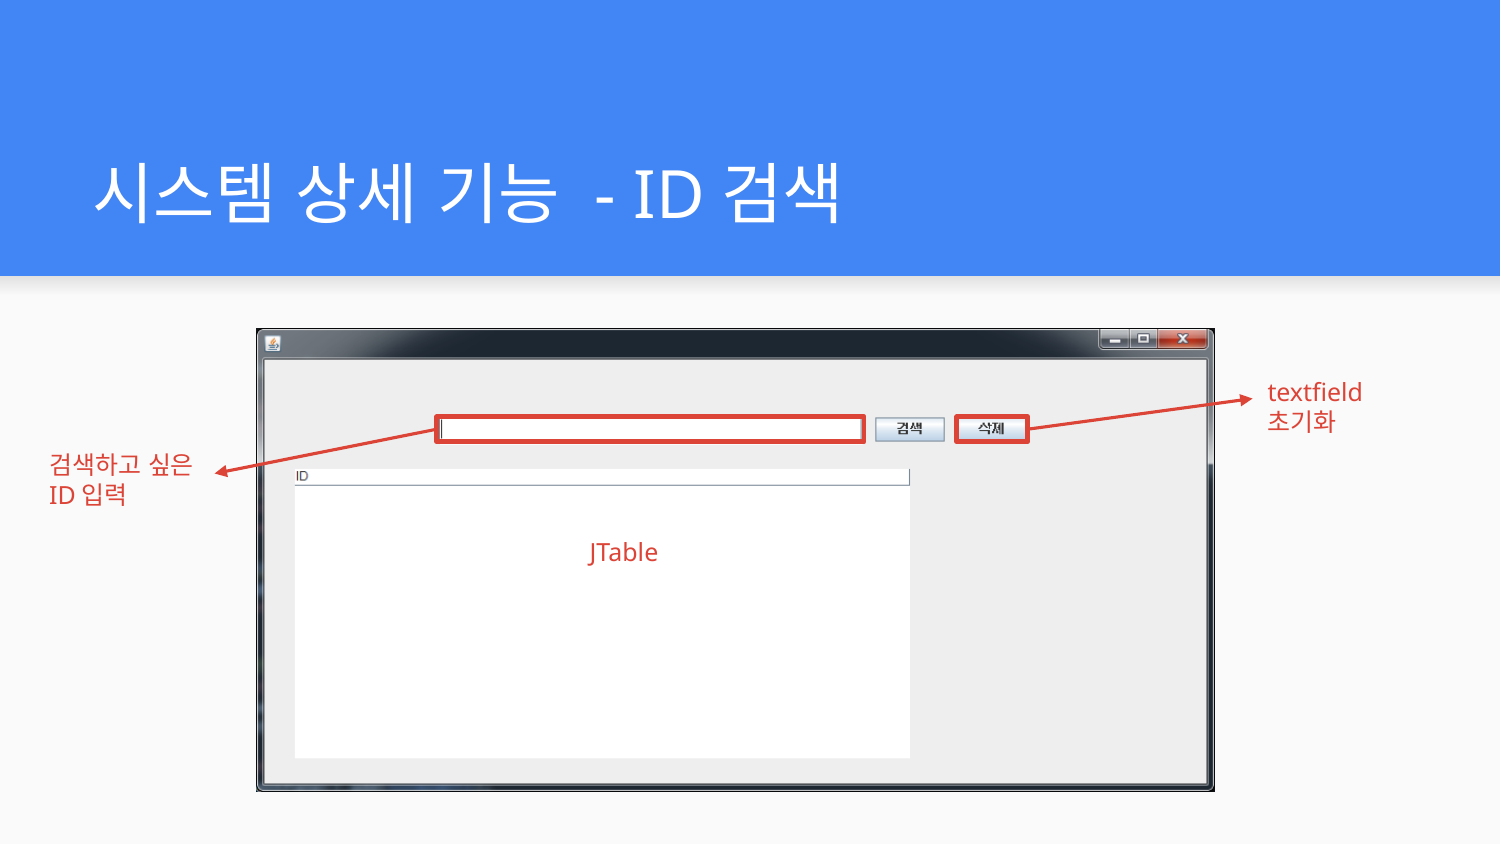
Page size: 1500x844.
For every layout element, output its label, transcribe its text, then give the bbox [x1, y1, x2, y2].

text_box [1027, 398, 1253, 430]
picture [256, 327, 1215, 792]
title 시스템 상세 기능 - ID검색 [77, 121, 1427, 248]
text_box textfield 초기화 [1252, 361, 1454, 422]
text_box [214, 428, 437, 474]
text_box 검색하고 싶은 ID입력 [34, 434, 235, 527]
